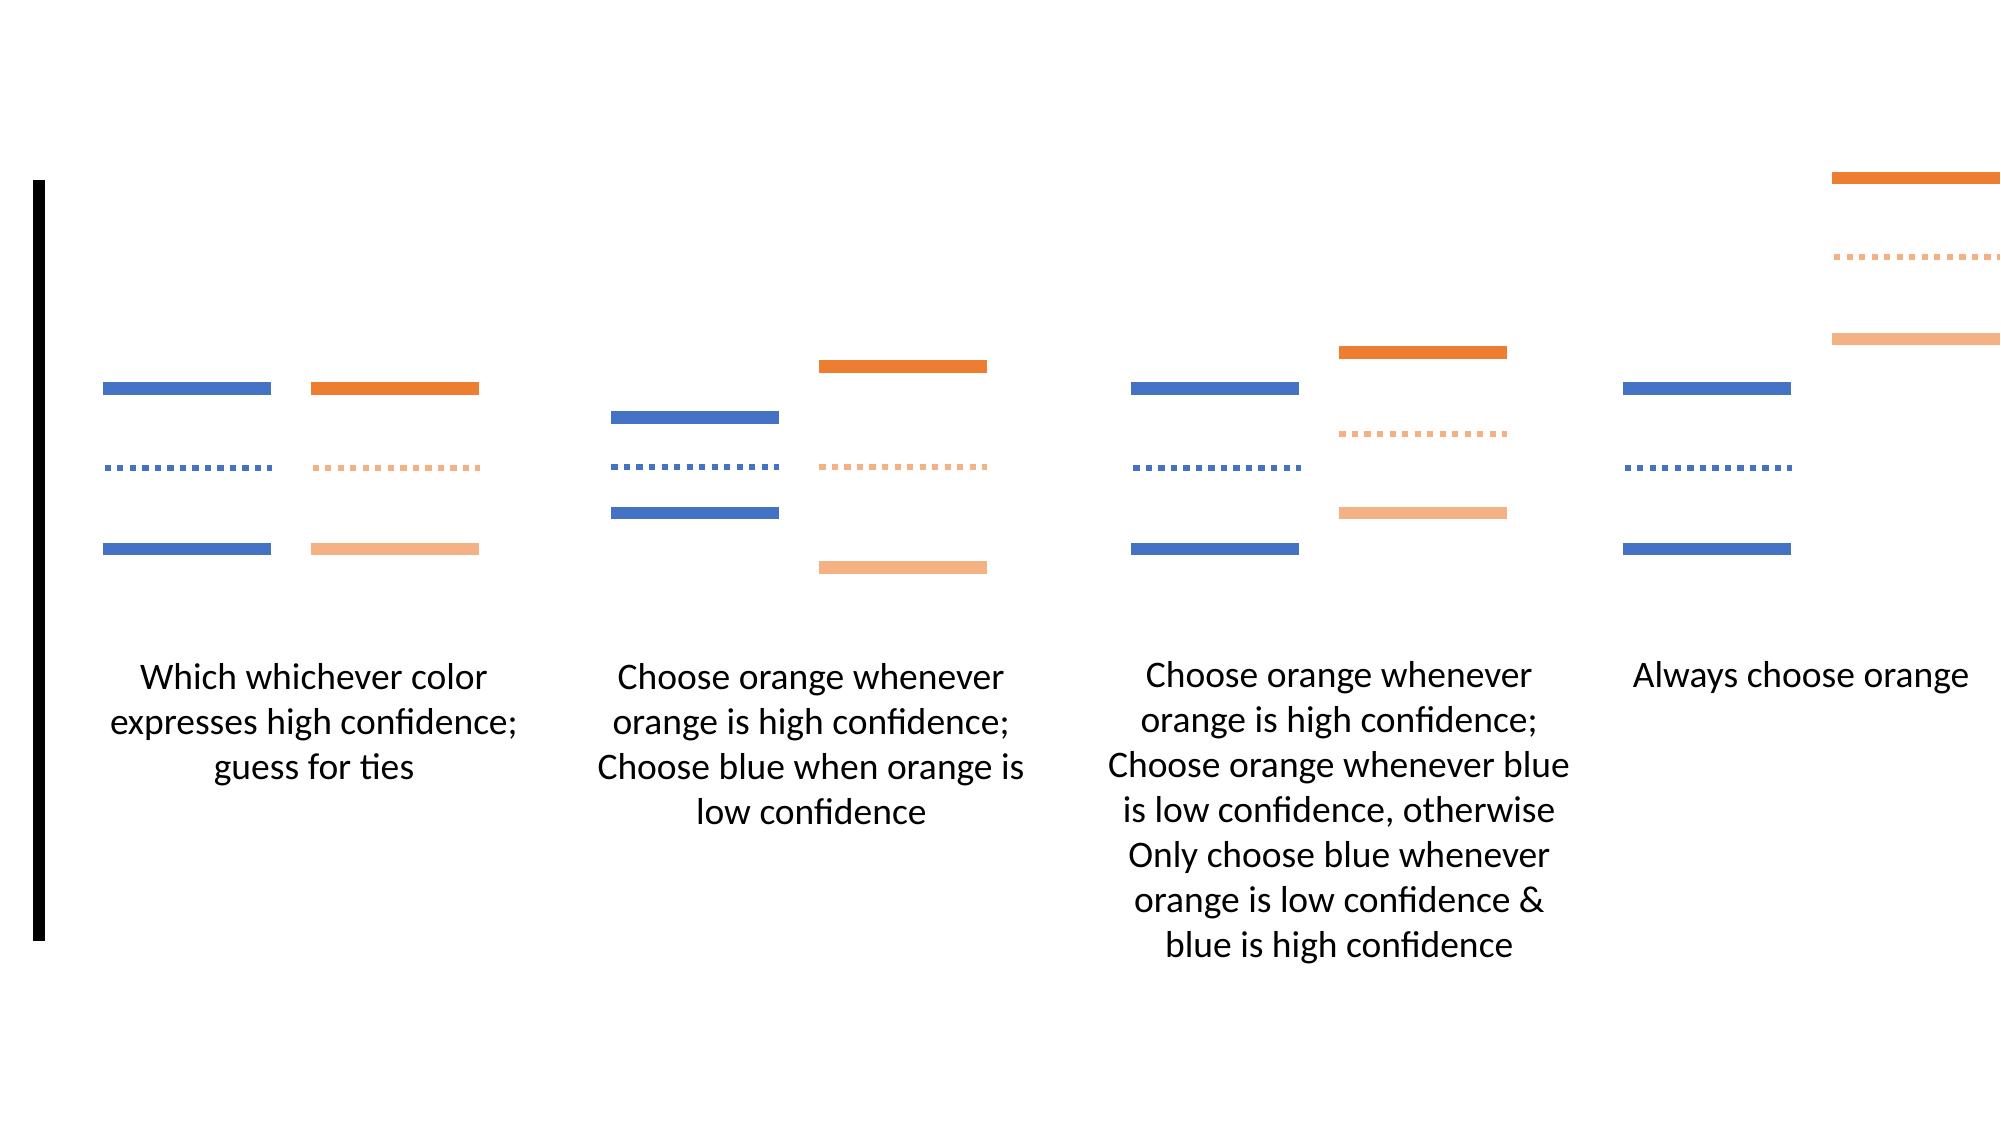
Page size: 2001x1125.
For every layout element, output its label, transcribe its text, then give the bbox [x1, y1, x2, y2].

text_box Choose orange whenever orange is high confidence; Choose blue when orange is low confidence [562, 644, 1060, 840]
text_box Choose orange whenever orange is high confidence; Choose orange whenever blue is low confidence, otherwise Only choose blue whenever orange is low confidence & blue is high confidence [1082, 642, 1597, 972]
text_box Which whichever color expresses high confidence; guess for ties [65, 644, 562, 795]
text_box Always choose orange [1602, 643, 2000, 703]
